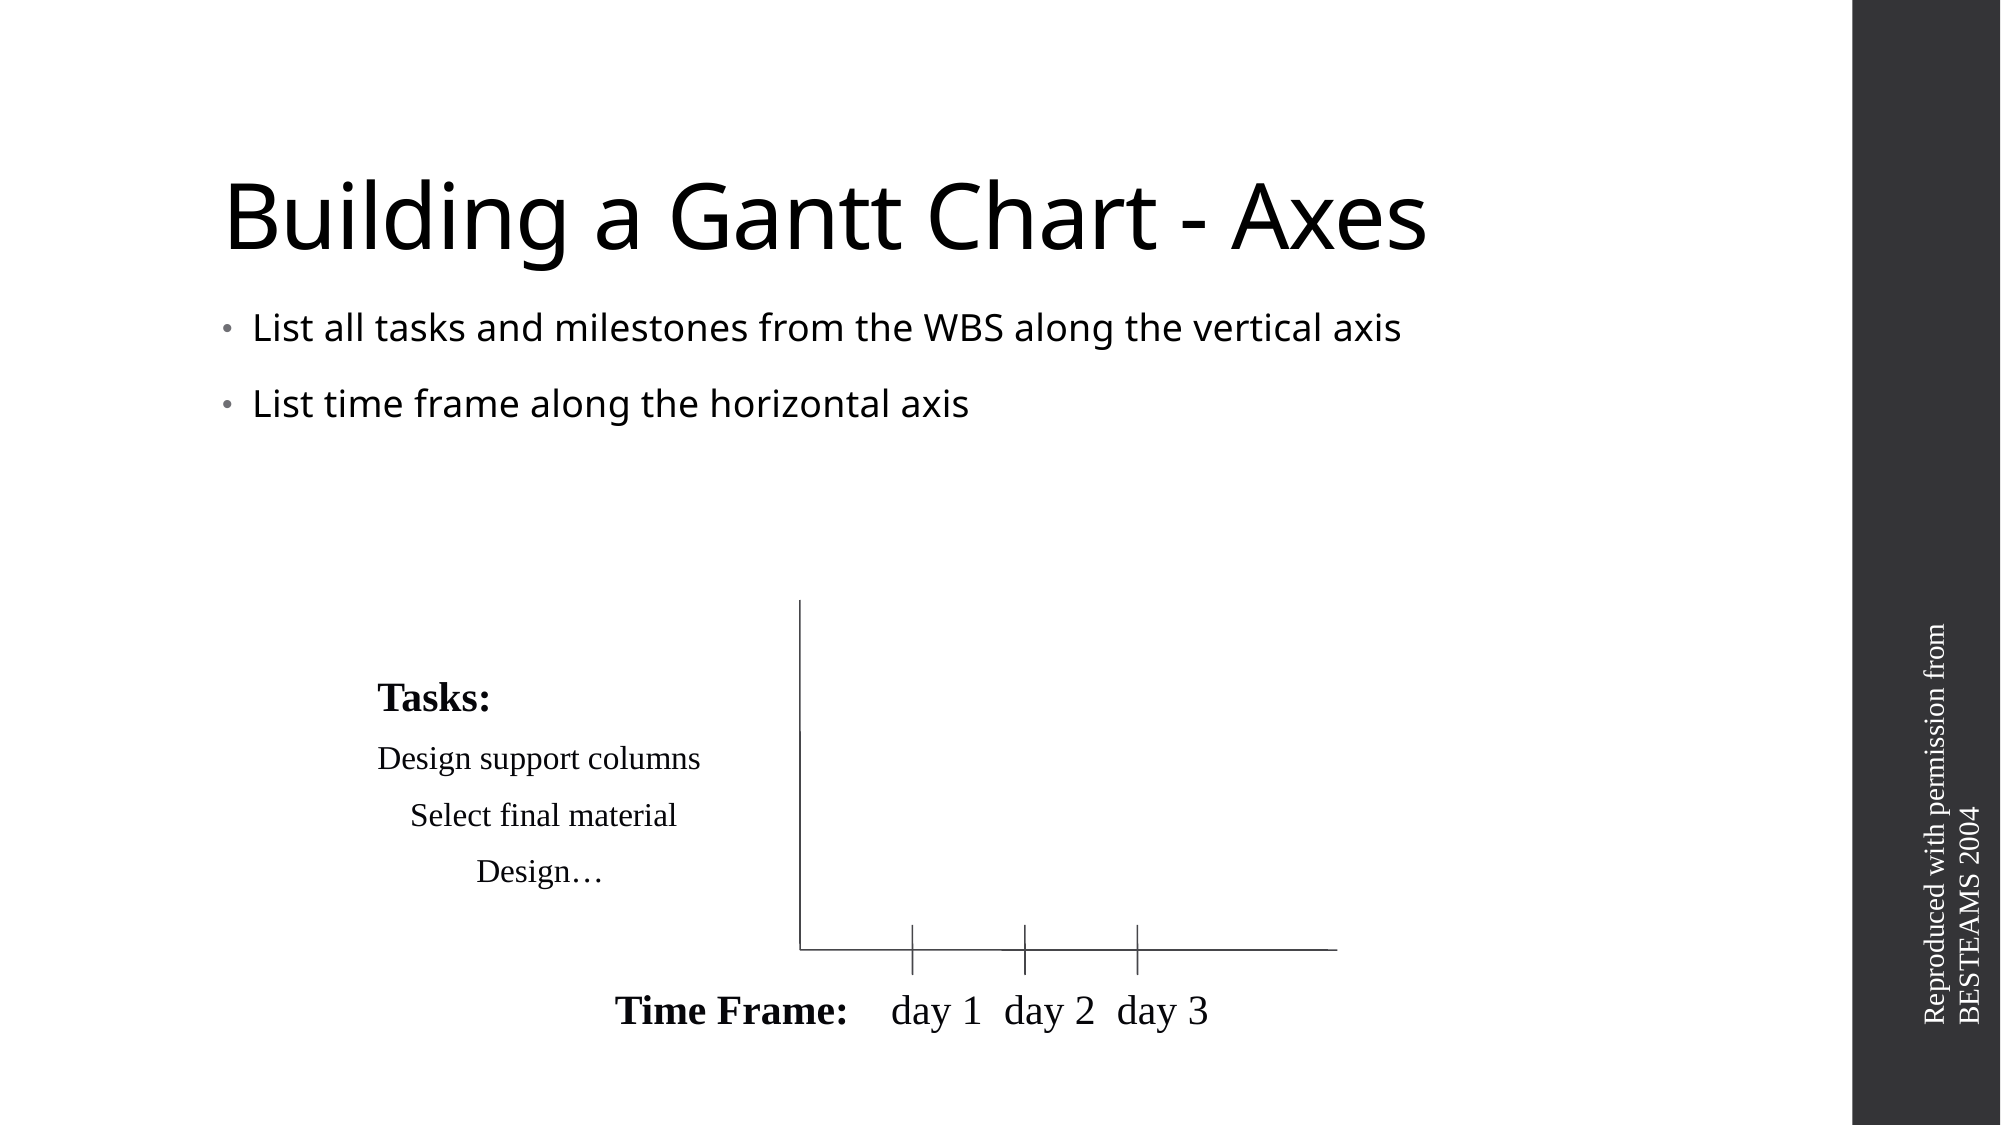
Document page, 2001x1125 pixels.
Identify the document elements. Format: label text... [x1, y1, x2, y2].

text_box Tasks: Design support columns Select final material Design… [362, 662, 763, 897]
title Building a Gantt Chart - Axes [206, 60, 1797, 278]
text_box Time Frame: day 1 day 2 day 3 [599, 975, 1513, 1040]
footer Reproduced with permission from BESTEAMS 2004 [1907, 452, 1968, 1041]
list List all tasks and milestones from the WBS along the vertical axis List time frame along the horizontal axis [206, 299, 1617, 1014]
